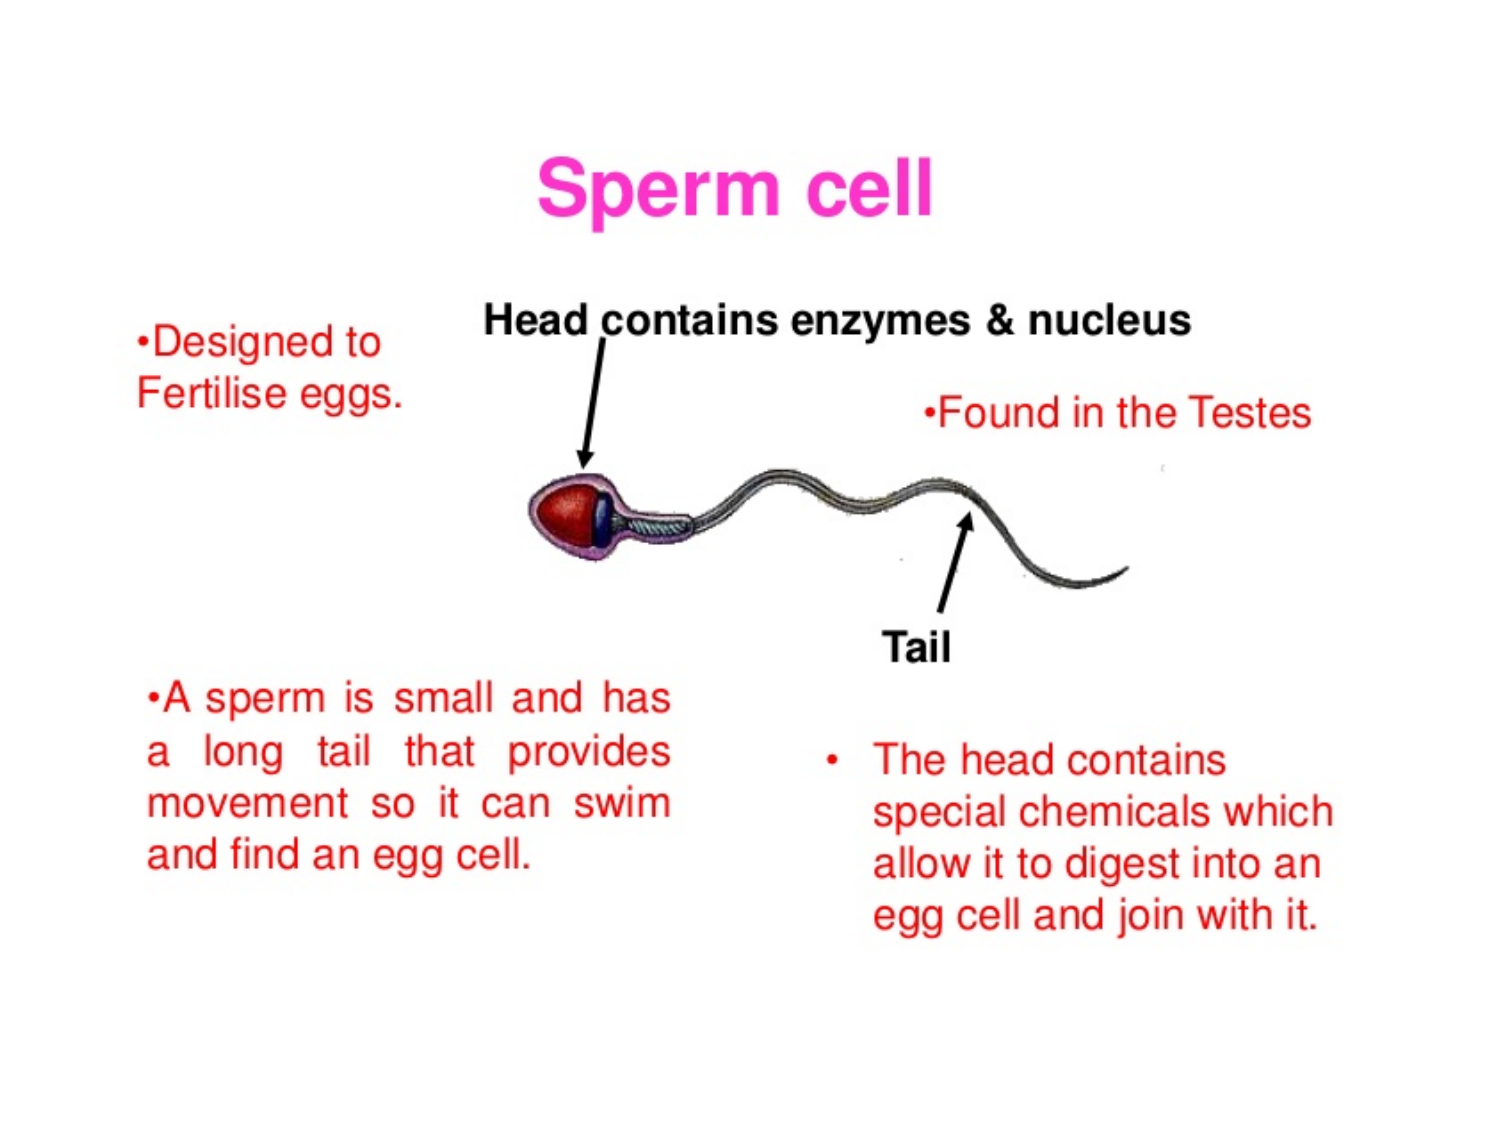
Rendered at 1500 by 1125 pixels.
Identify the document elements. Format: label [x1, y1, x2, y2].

picture [88, 66, 1384, 1038]
